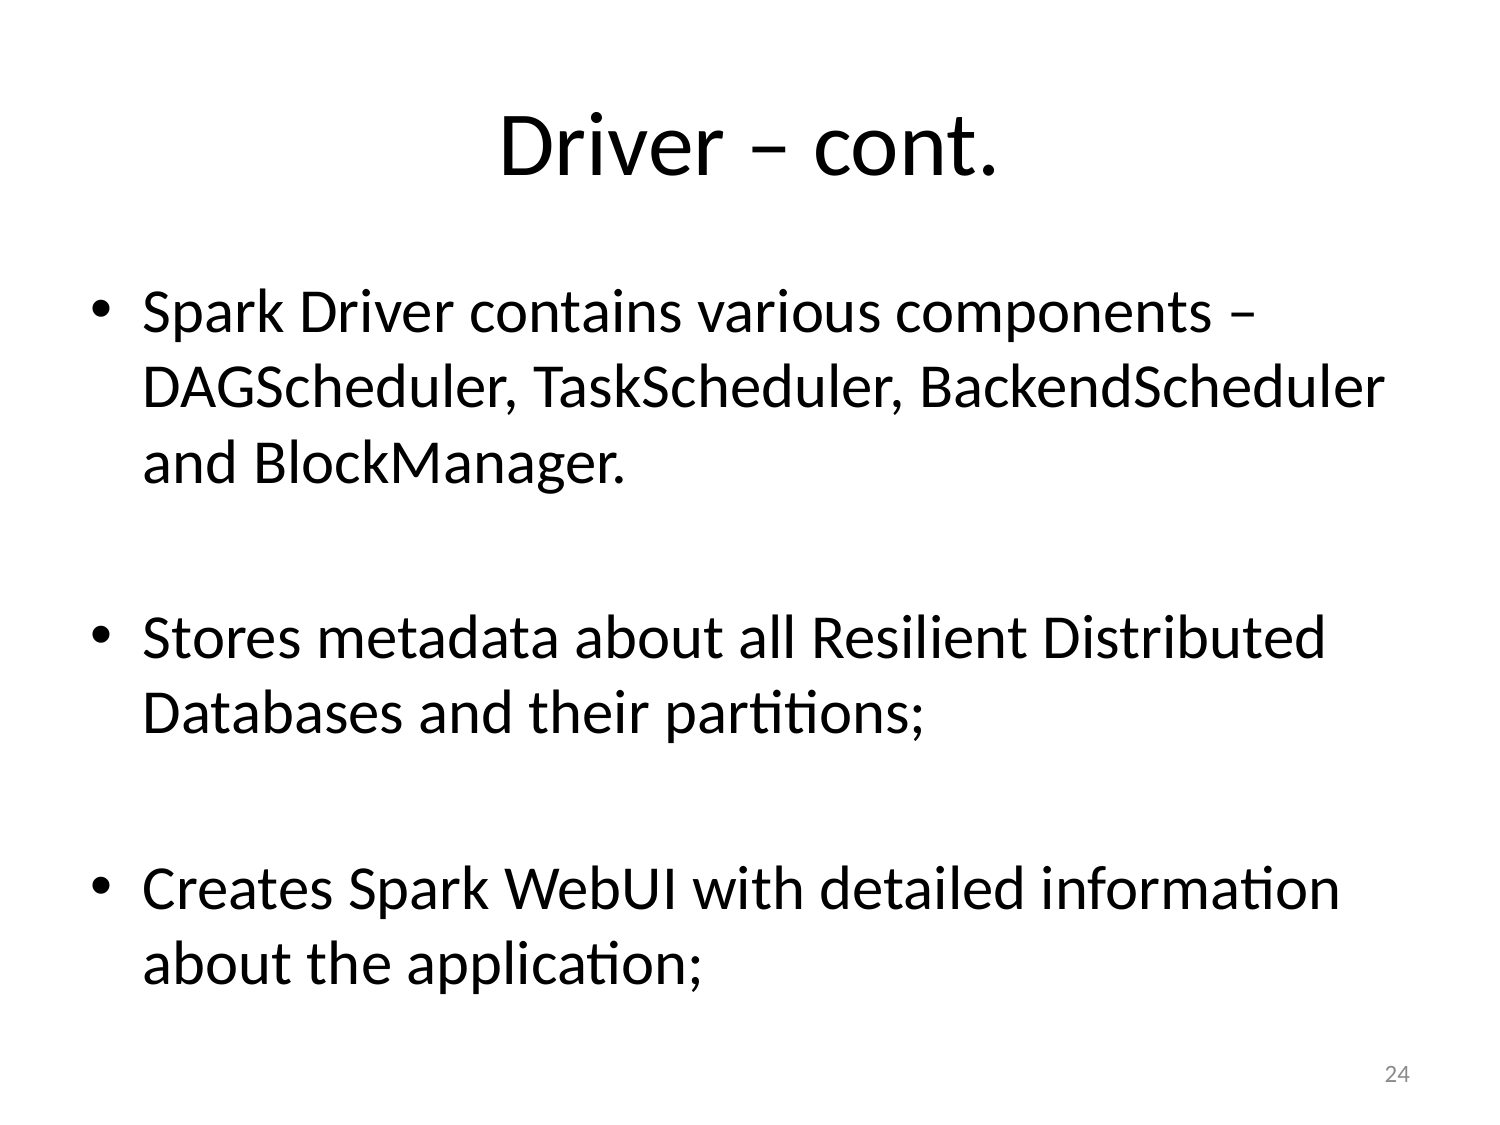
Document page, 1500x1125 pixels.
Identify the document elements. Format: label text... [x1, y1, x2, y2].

list Spark Driver contains various components – DAGScheduler, TaskScheduler, BackendScheduler and BlockManager. Stores metadata about all Resilient Distributed Databases and their partitions; Creates Spark WebUI with detailed information about the application; [75, 262, 1425, 1005]
title Driver – cont. [75, 45, 1425, 233]
slide_number 24 [1074, 1042, 1425, 1103]
